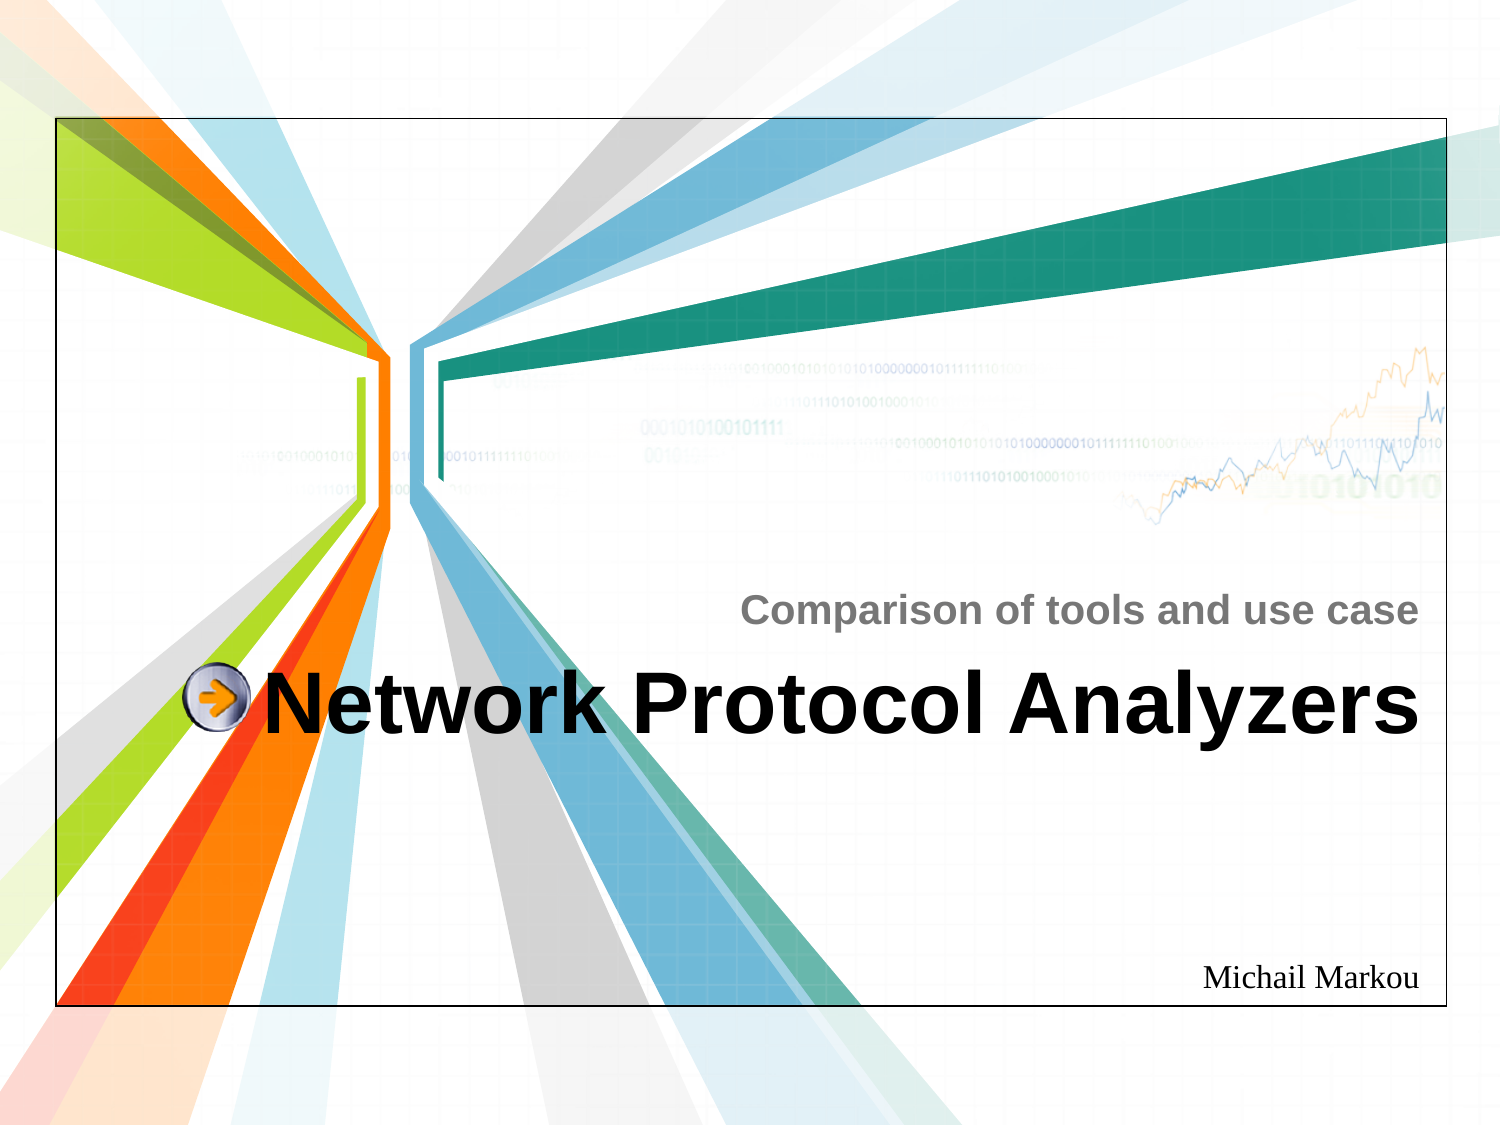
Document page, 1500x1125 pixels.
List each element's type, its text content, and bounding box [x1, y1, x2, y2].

title Network Protocol Analyzers [161, 626, 1437, 772]
picture [0, 0, 1500, 1125]
subtitle Comparison of tools and use case [725, 575, 1437, 650]
